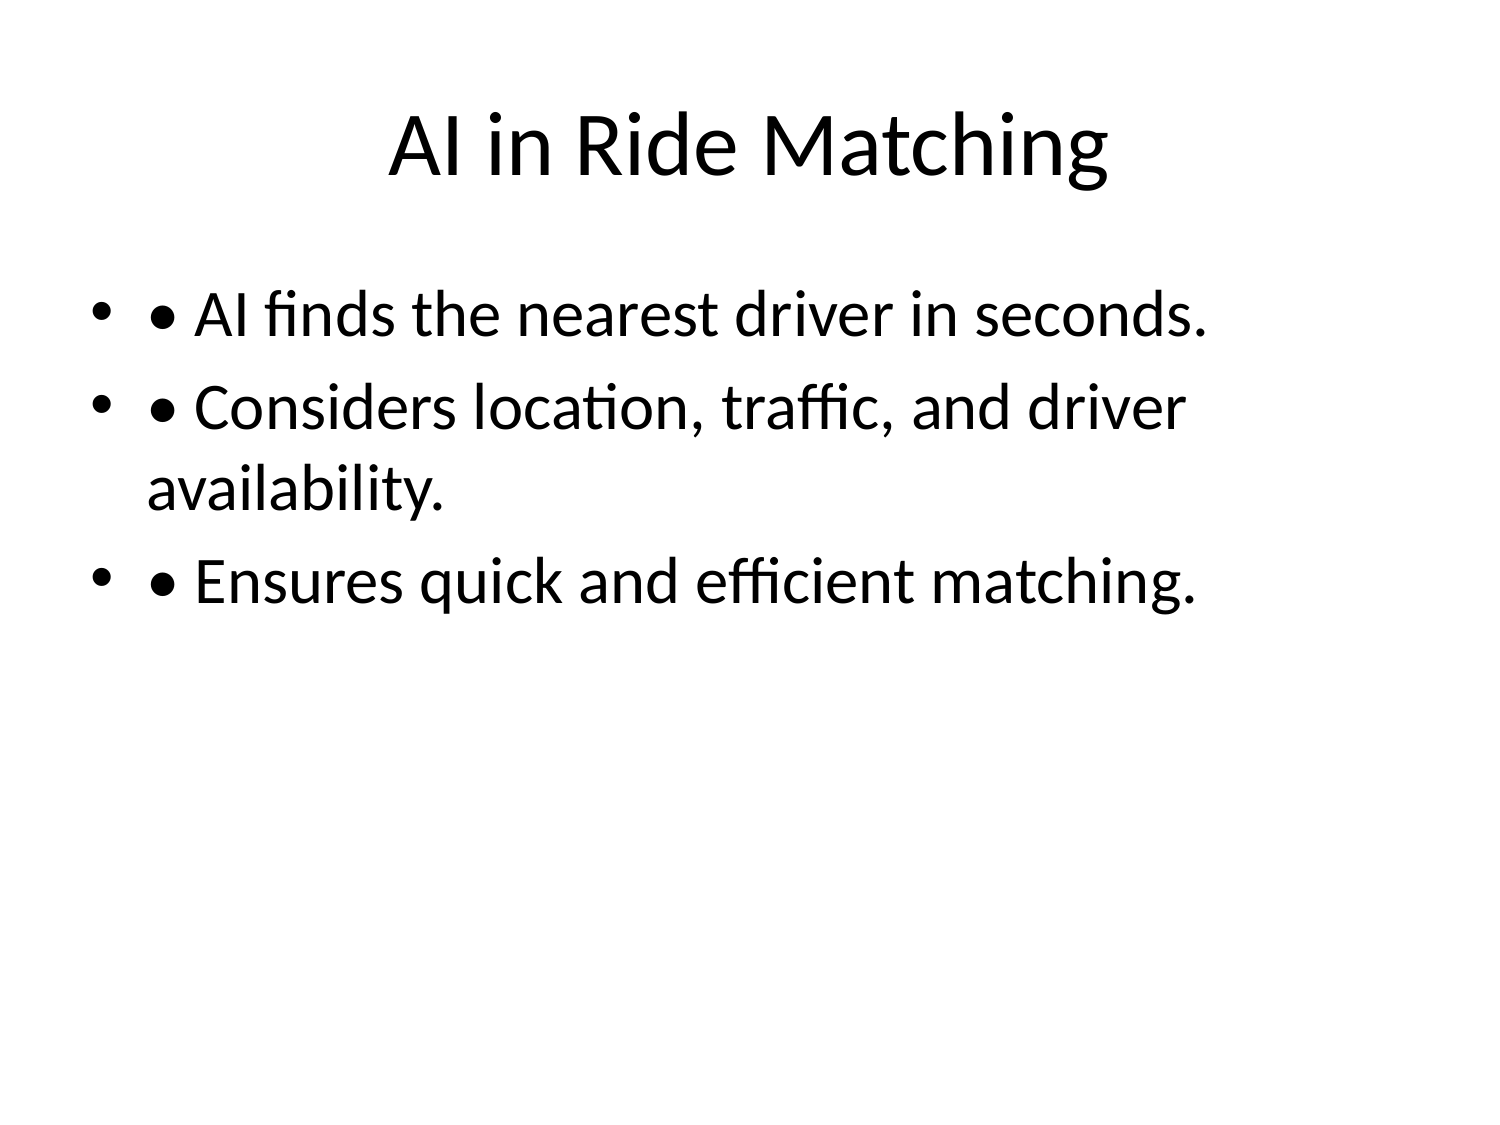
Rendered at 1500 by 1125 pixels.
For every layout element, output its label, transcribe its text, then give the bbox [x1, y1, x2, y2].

list • AI finds the nearest driver in seconds. • Considers location, traffic, and driver availability. • Ensures quick and efficient matching. [75, 262, 1425, 1005]
title AI in Ride Matching [75, 45, 1425, 233]
